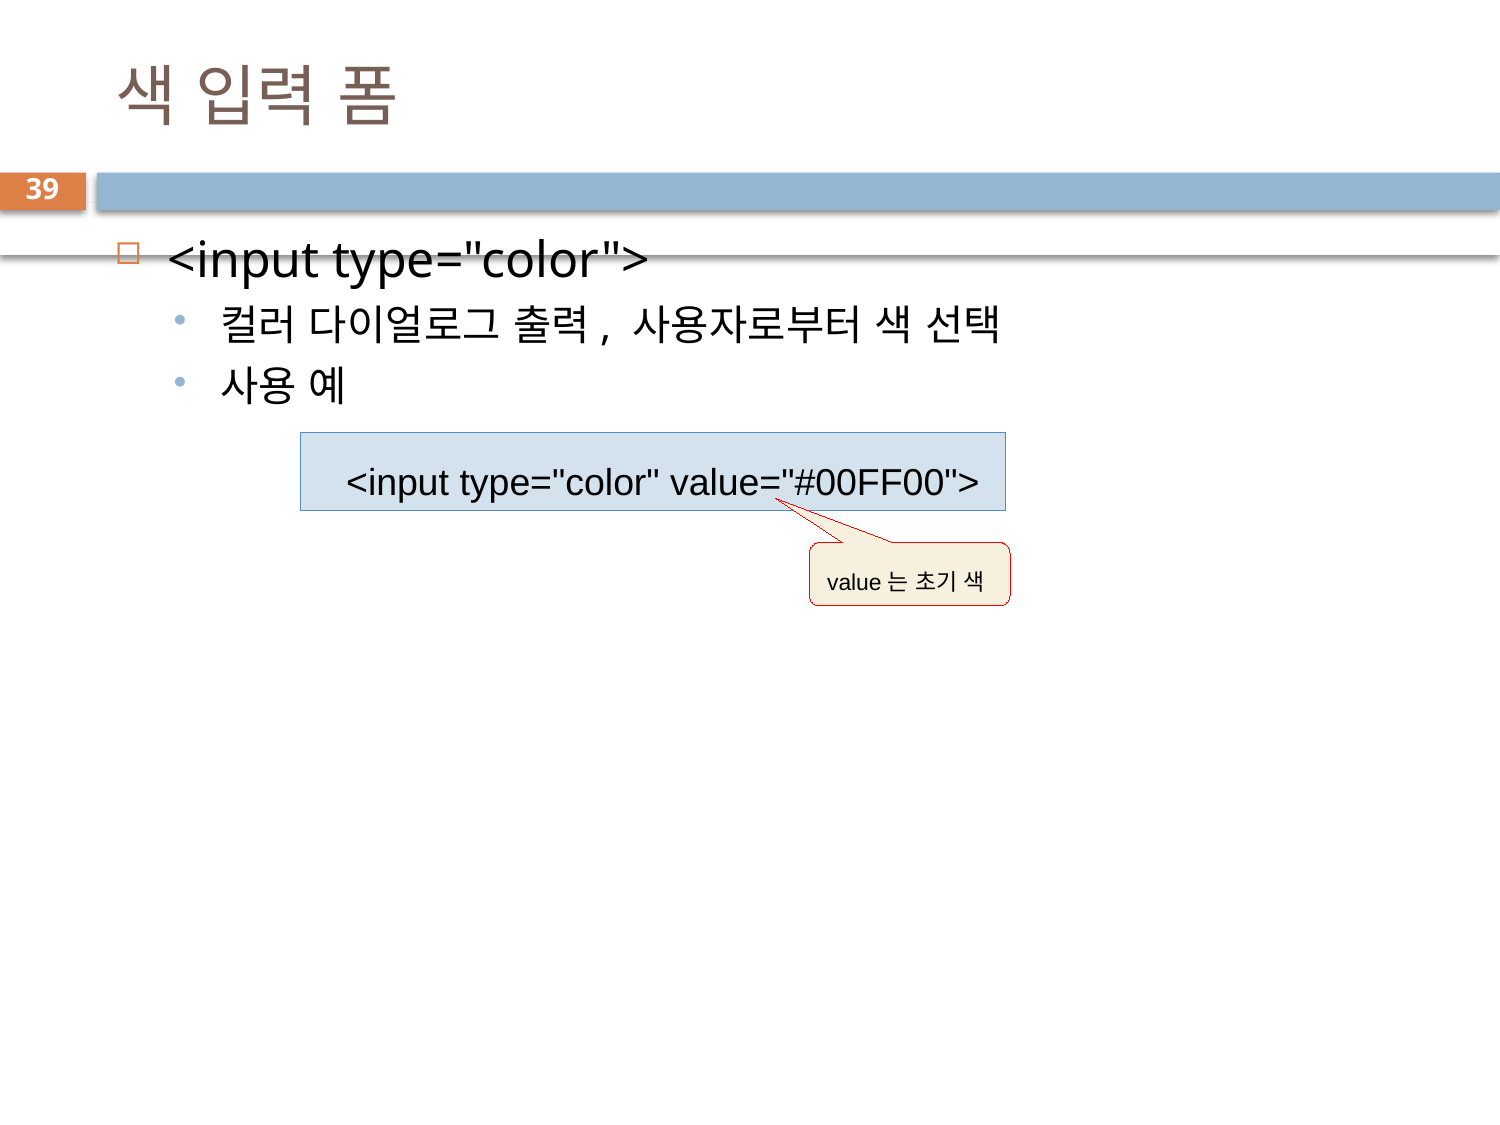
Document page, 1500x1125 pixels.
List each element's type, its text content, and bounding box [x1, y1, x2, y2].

title 색 입력 폼 [100, 37, 1438, 149]
text_box <input type="color" value="#00FF00"> [300, 432, 1006, 511]
text_box value는 초기 색 [775, 498, 1011, 606]
list <input type="color"> 컬러 다이얼로그 출력, 사용자로부터 색 선택 사용 예 [100, 219, 1438, 1047]
slide_number 39 [0, 170, 87, 211]
